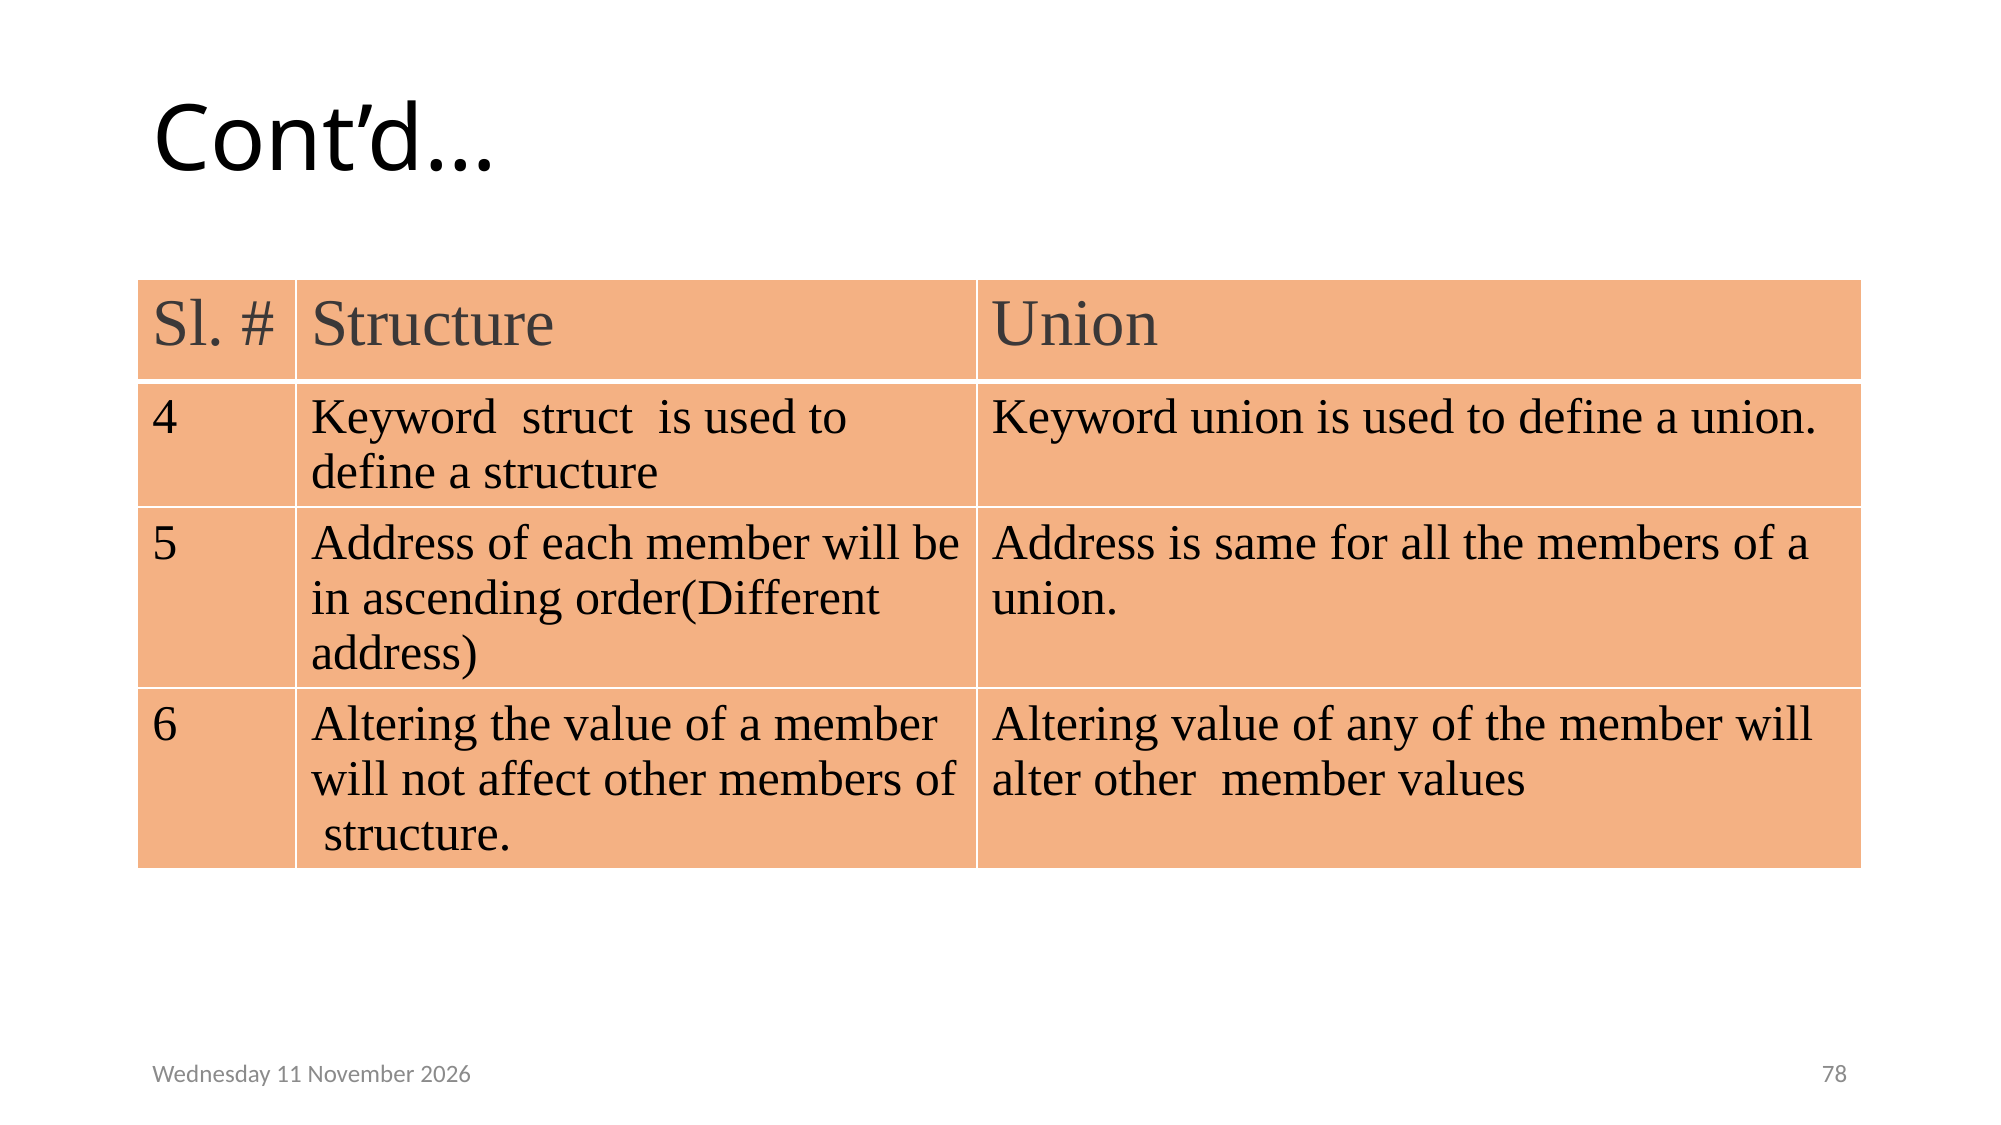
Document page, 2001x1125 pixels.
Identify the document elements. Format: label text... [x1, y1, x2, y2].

table_cell Address of each member will be in ascending order(Different address) [297, 508, 976, 687]
table_cell 4 [138, 384, 295, 506]
slide_number 78 [1412, 1042, 1863, 1103]
table_cell Address is same for all the members of a union. [978, 508, 1861, 687]
table_header Structure [297, 280, 976, 379]
table_cell Keyword union is used to define a union. [978, 384, 1861, 506]
title Cont’d… [137, 59, 1863, 222]
table_header Union [978, 280, 1861, 379]
table_cell 5 [138, 508, 295, 687]
table_cell Altering the value of a member will not affect other members of structure. [297, 689, 976, 868]
table_cell 6 [138, 689, 295, 868]
table_cell Keyword struct is used to define a structure [297, 384, 976, 506]
table_cell Altering value of any of the member will alter other member values [978, 689, 1861, 868]
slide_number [137, 1042, 588, 1103]
table_header Sl. # [138, 280, 295, 379]
